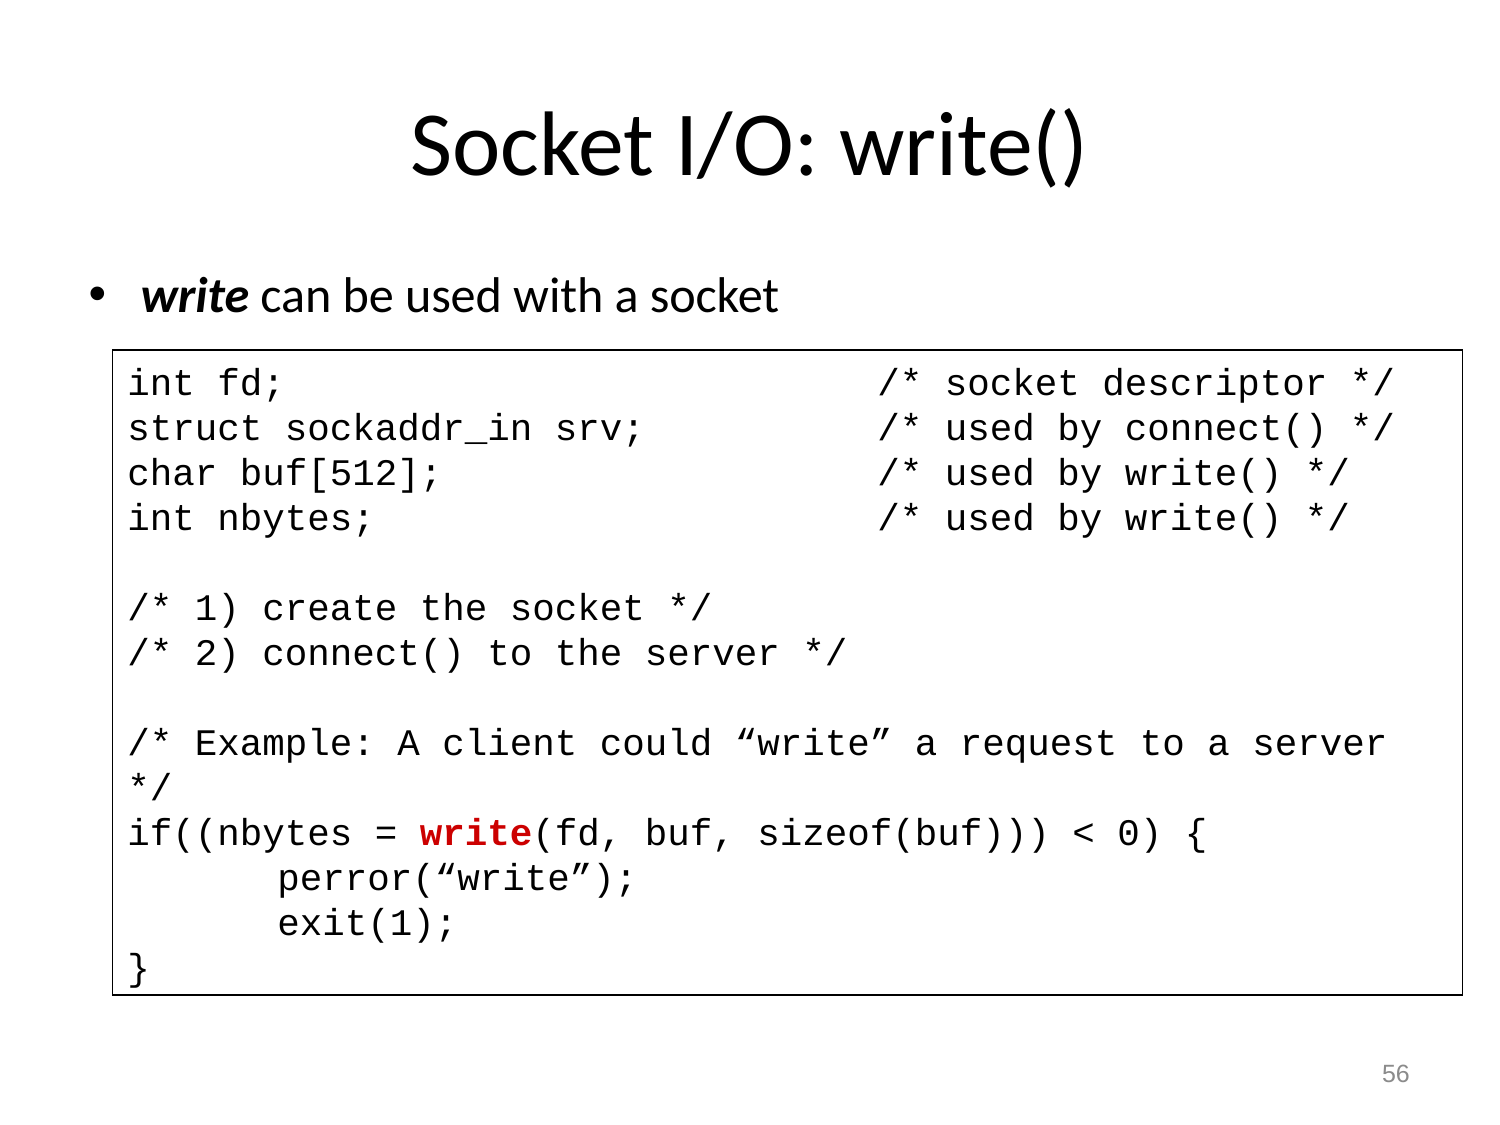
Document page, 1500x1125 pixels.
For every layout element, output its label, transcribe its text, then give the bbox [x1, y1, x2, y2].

text_box int fd; /* socket descriptor */ struct sockaddr_in srv; /* used by connect() */ char buf[512]; /* used by write() */ int nbytes; /* used by write() */ /* 1) create the socket */ /* 2) connect() to the server */ /* Example: A client could “write” a request to a server */ if((nbytes = write(fd, buf, sizeof(buf))) < 0) { perror(“write”); exit(1); } [112, 349, 1463, 995]
slide_number 56 [1074, 1042, 1425, 1103]
list write can be used with a socket [75, 262, 1425, 331]
title Socket I/O: write() [75, 45, 1425, 233]
